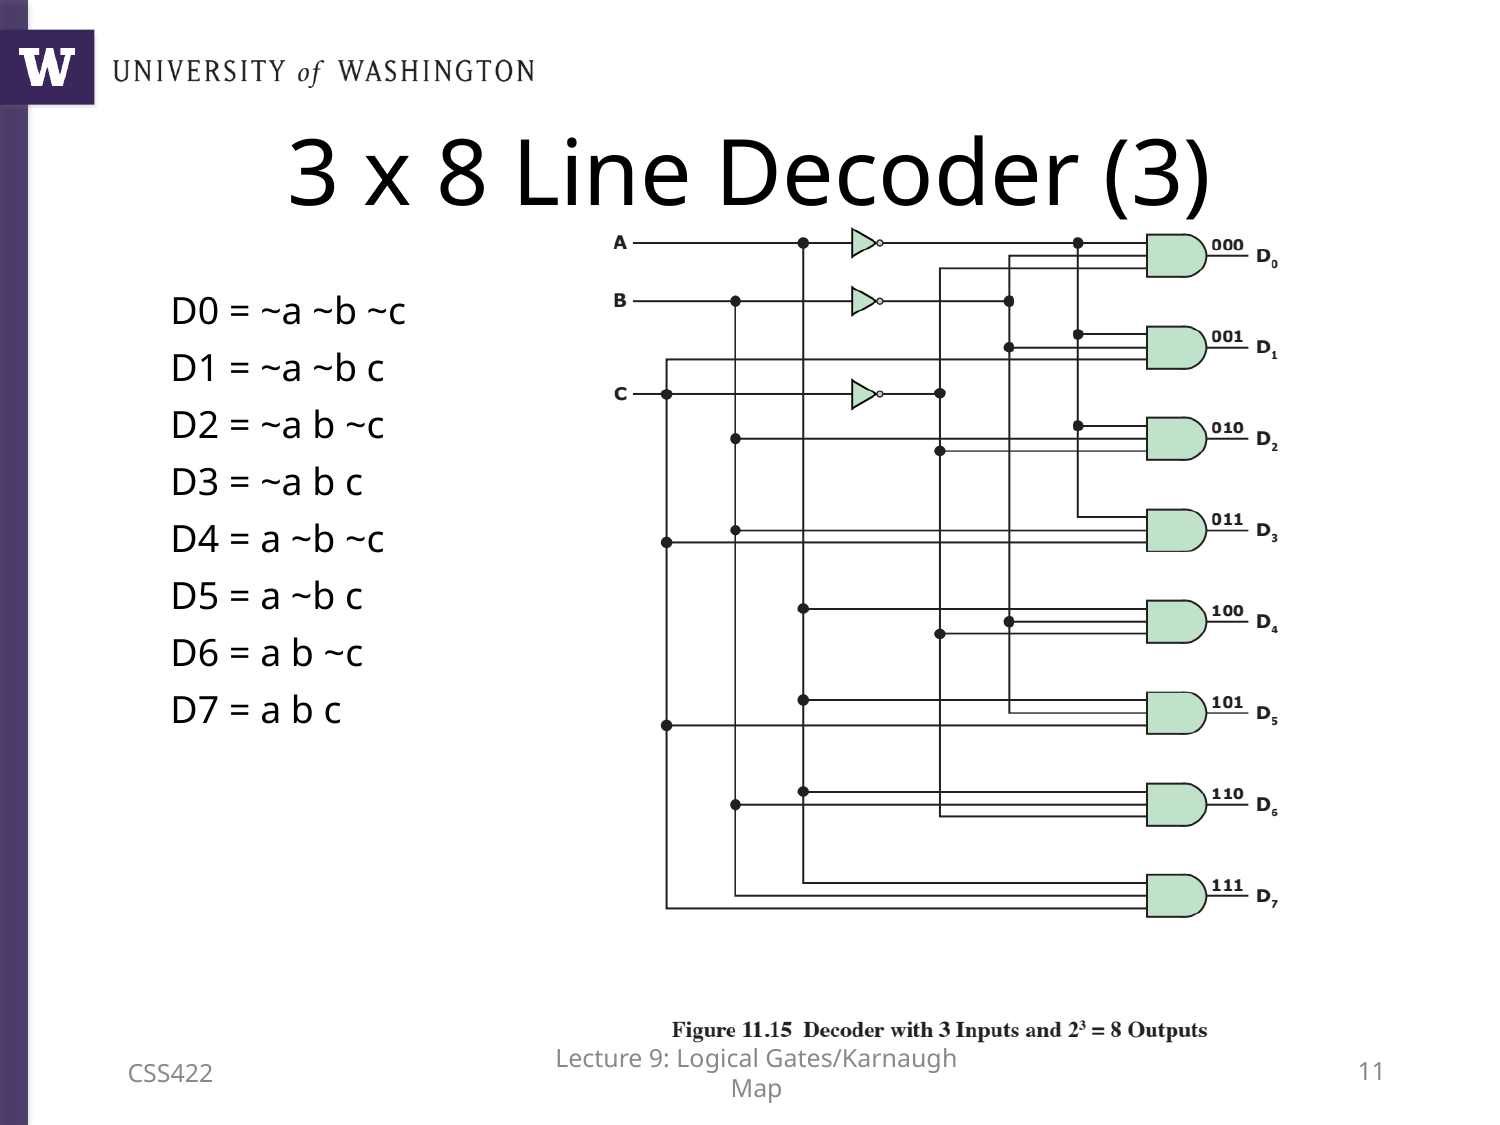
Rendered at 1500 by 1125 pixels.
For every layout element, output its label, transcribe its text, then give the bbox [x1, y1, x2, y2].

picture [112, 59, 534, 88]
picture [574, 109, 1351, 1113]
slide_number 10 [1354, 1042, 1402, 1103]
picture [19, 48, 75, 86]
title 3 x 8 Line Decoder (3) [75, 99, 1425, 238]
footer Lecture 9: Logical Gates/Karnaugh Map [519, 1042, 569, 1103]
slide_number CSS422 [112, 1042, 463, 1103]
text_box D0 = ~a ~b ~c D1 = ~a ~b c D2 = ~a b ~c D3 = ~a b c D4 = a ~b ~c D5 = a ~b c D6 = a b ~c D7 = a b c [20, 274, 569, 910]
